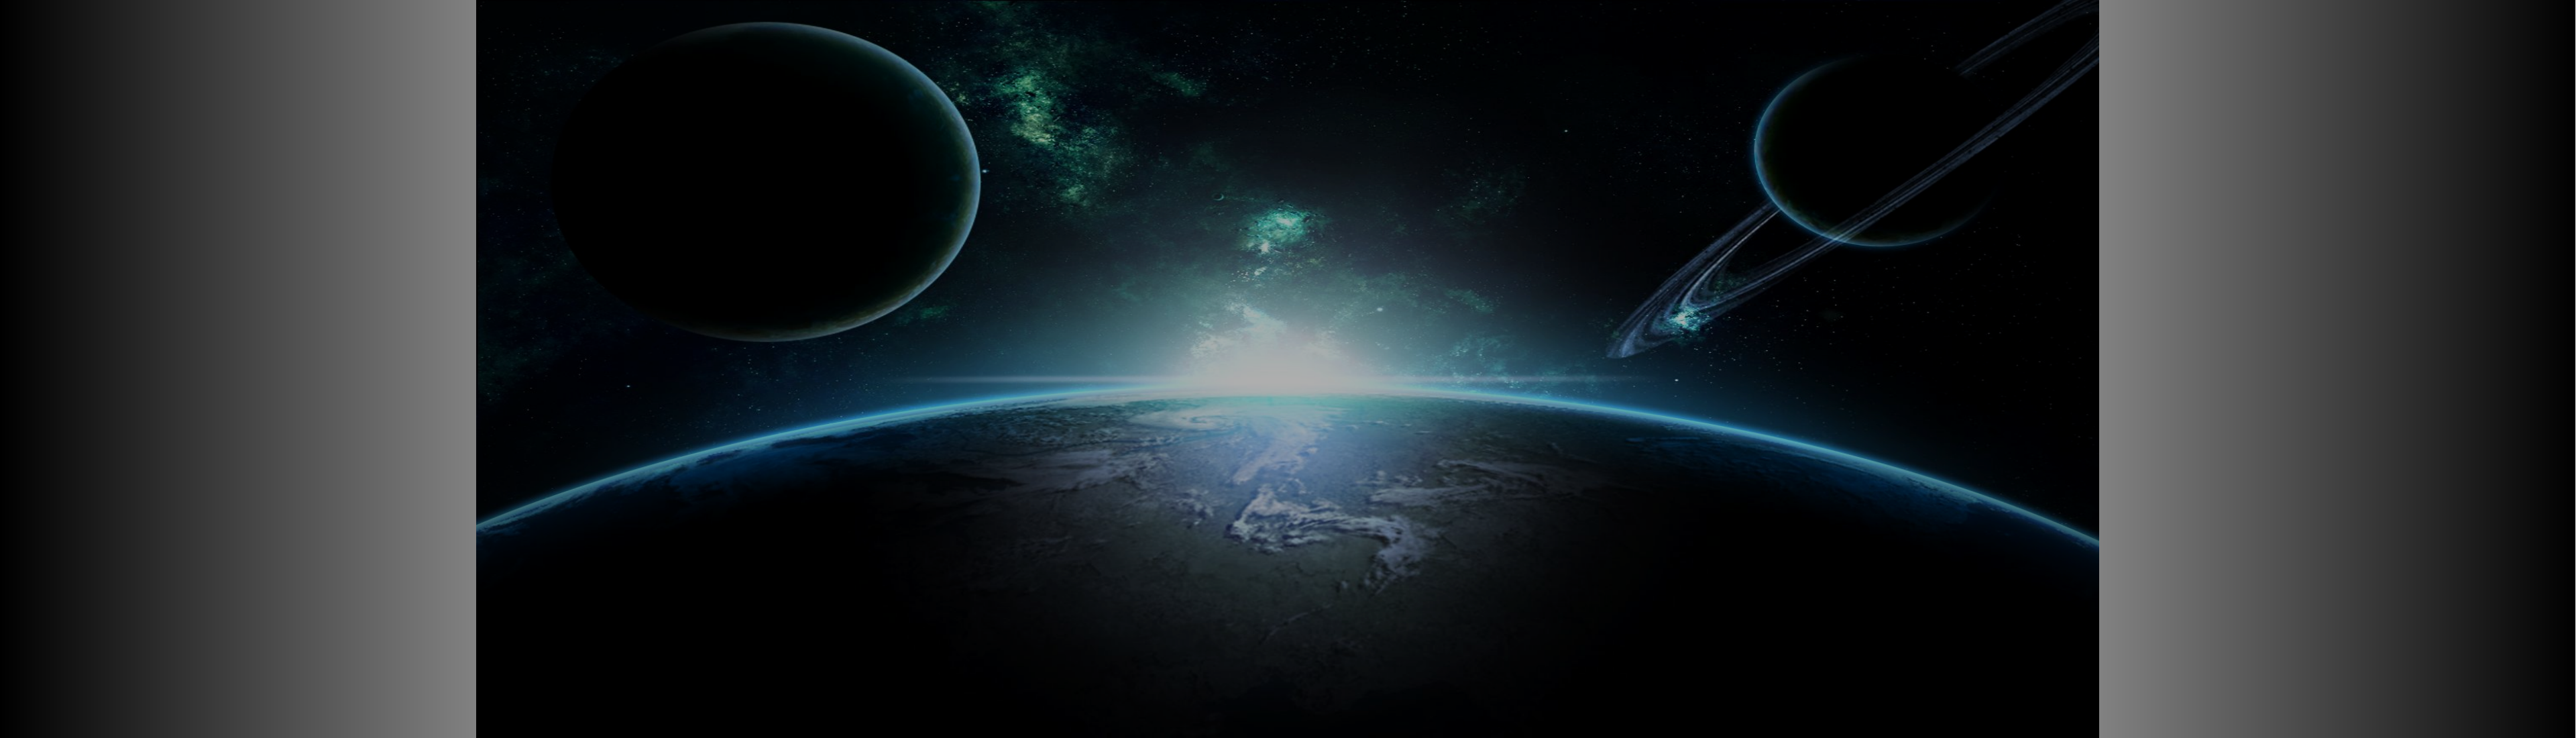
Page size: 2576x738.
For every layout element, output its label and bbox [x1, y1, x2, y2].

picture [476, 0, 2099, 738]
text_box [0, 0, 476, 738]
text_box [2099, 0, 2576, 738]
